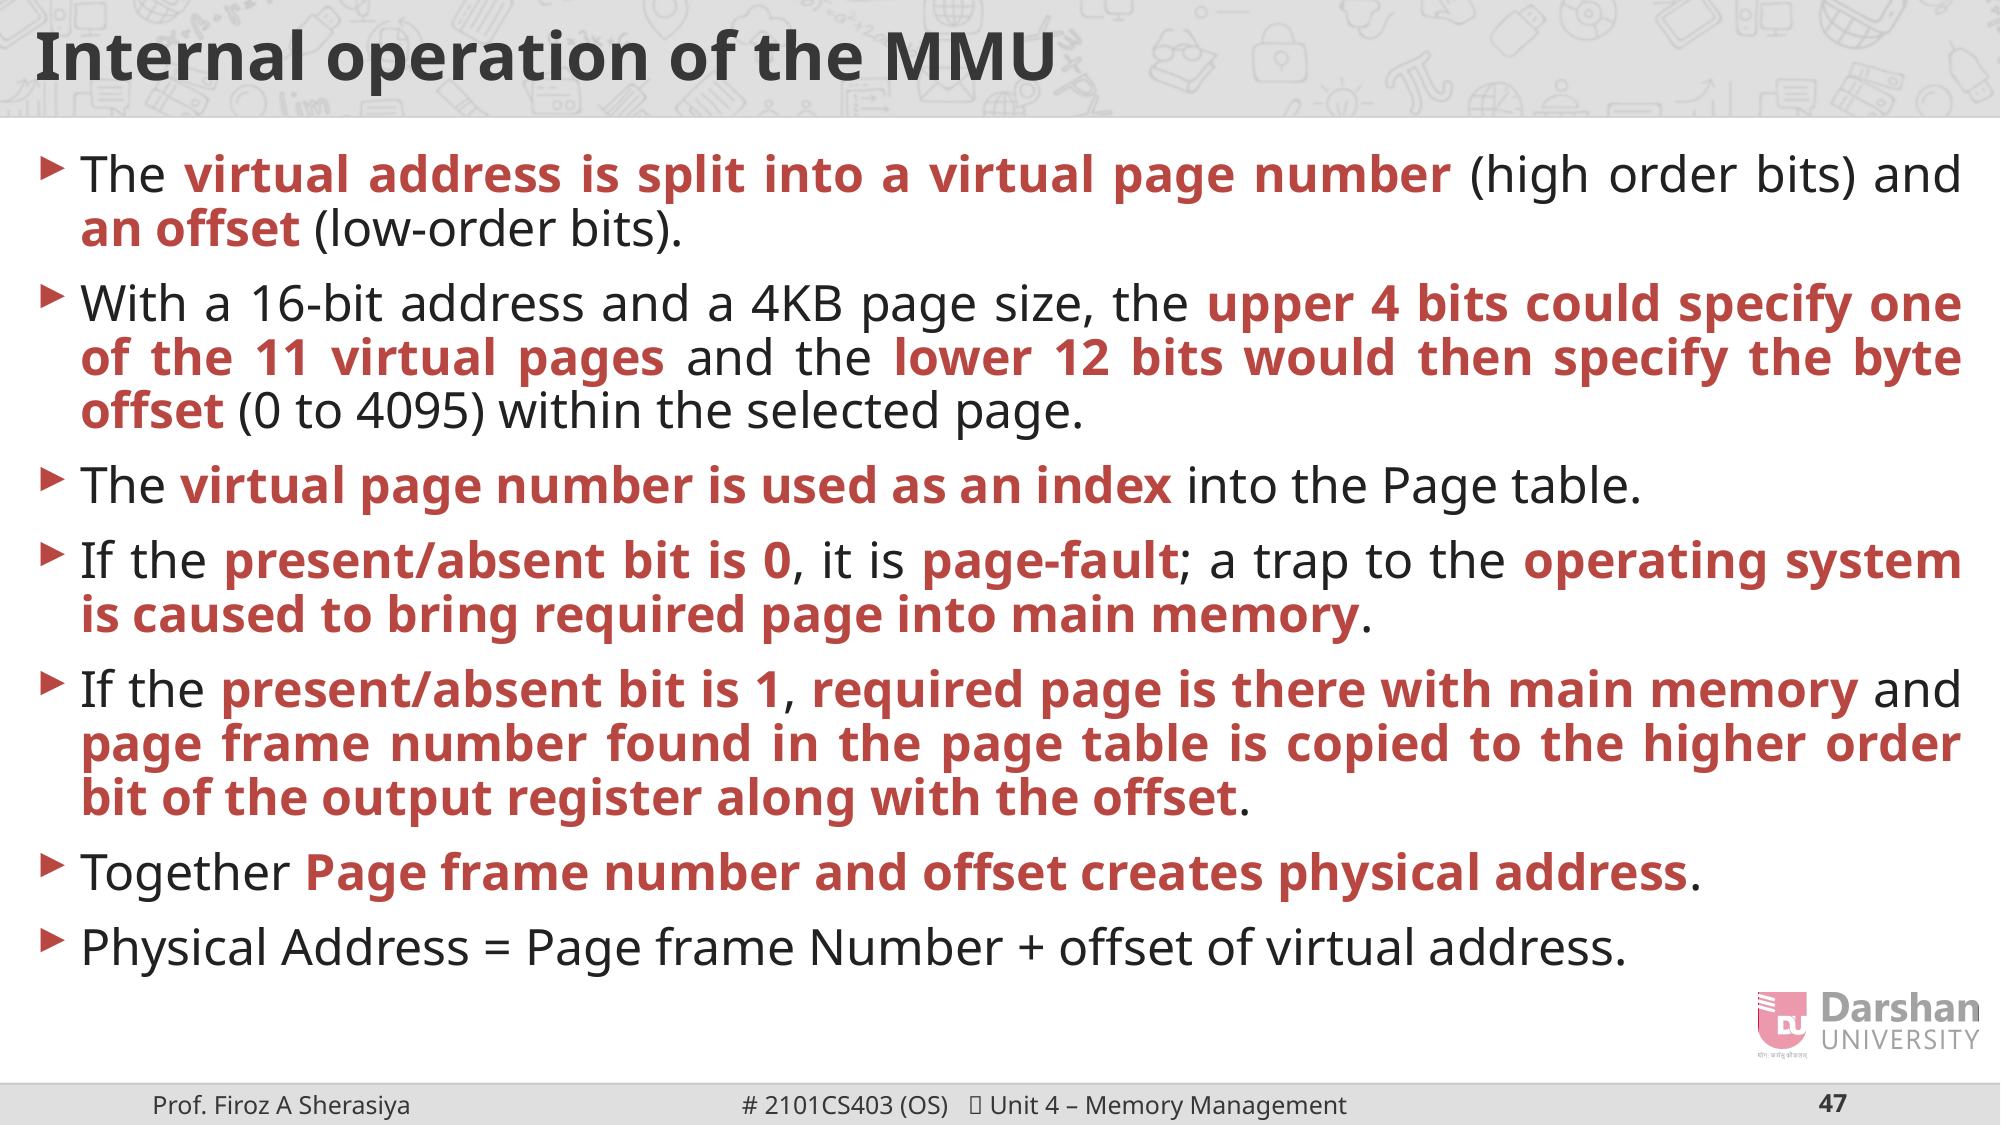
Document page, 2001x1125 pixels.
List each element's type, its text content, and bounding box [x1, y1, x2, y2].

list The virtual address is split into a virtual page number (high order bits) and an offset (low-order bits). With a 16-bit address and a 4KB page size, the upper 4 bits could specify one of the 11 virtual pages and the lower 12 bits would then specify the byte offset (0 to 4095) within the selected page. The virtual page number is used as an index into the Page table. If the present/absent bit is 0, it is page-fault; a trap to the operating system is caused to bring required page into main memory. If the present/absent bit is 1, required page is there with main memory and page frame number found in the page table is copied to the higher order bit of the output register along with the offset. Together Page frame number and offset creates physical address. Physical Address = Page frame Number + offset of virtual address. [21, 141, 1979, 1059]
title Internal operation of the MMU [0, 0, 2000, 117]
